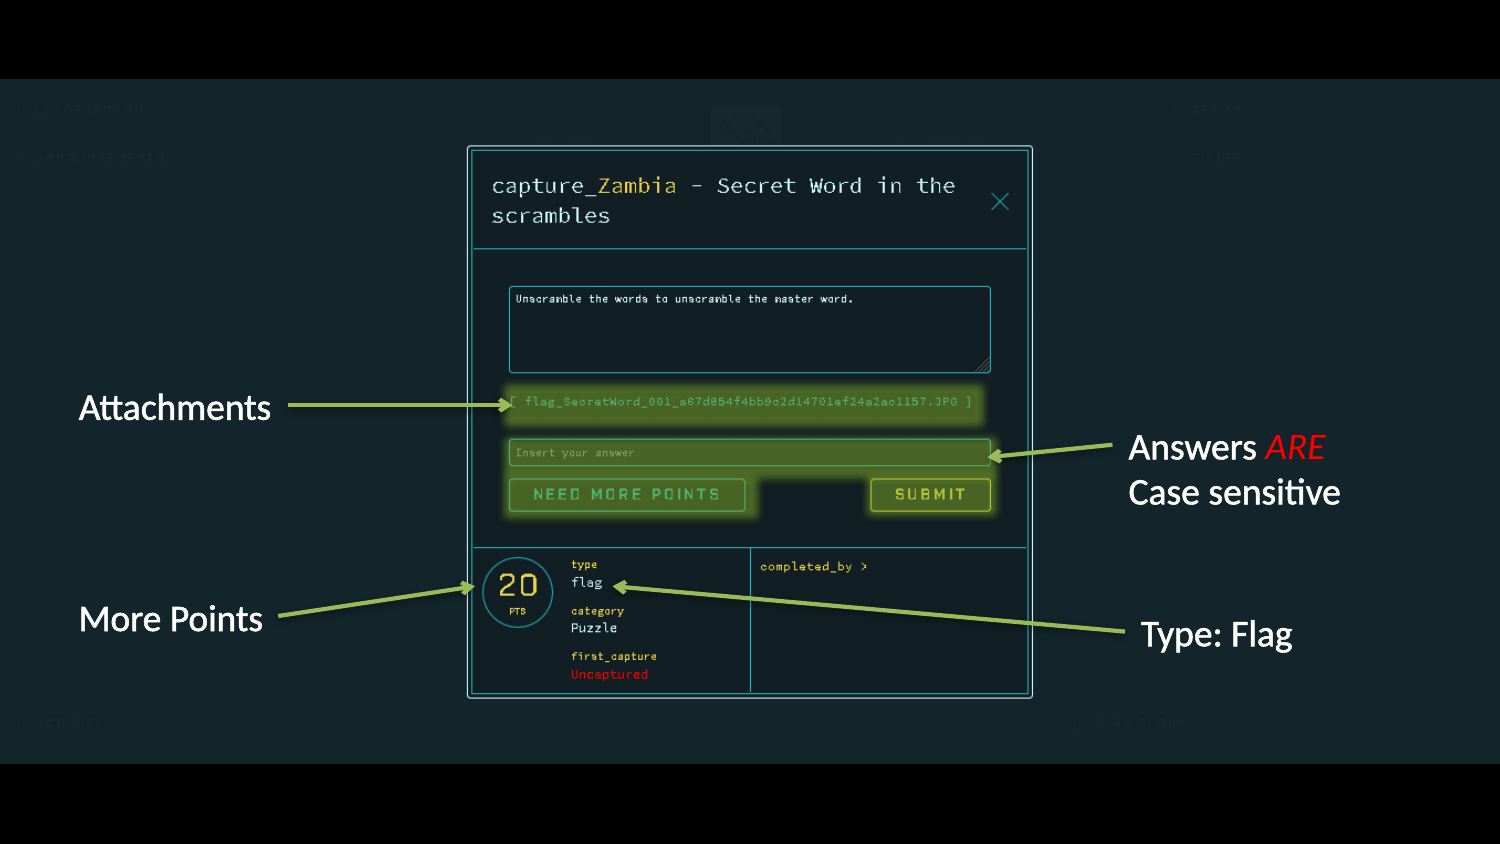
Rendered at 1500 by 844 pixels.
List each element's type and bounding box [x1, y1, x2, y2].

text_box [62, 585, 476, 647]
text_box [512, 414, 1358, 521]
text_box [62, 374, 976, 436]
picture [0, 79, 1500, 765]
text_box [612, 585, 1310, 663]
